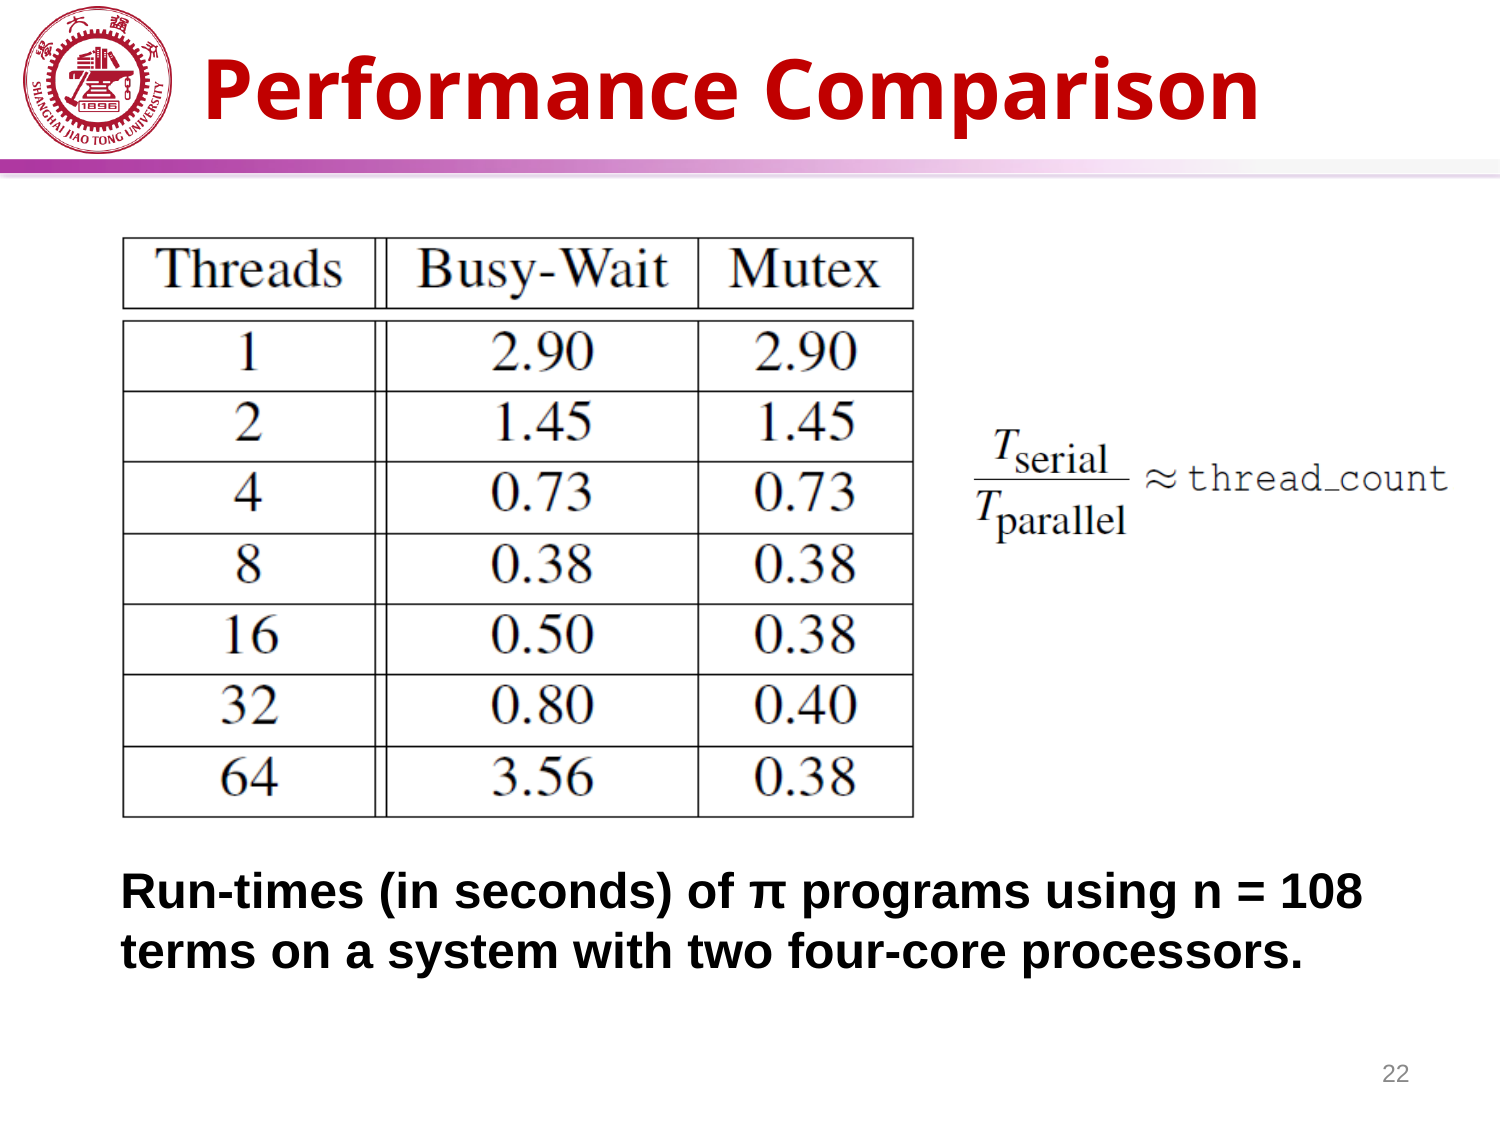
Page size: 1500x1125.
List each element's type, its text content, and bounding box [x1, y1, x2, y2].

picture [955, 413, 1454, 553]
picture [0, 6, 1500, 179]
slide_number 22 [1074, 1042, 1425, 1103]
text_box Run-times (in seconds) of π programs using n = 108 terms on a system with two four-core processors. [105, 851, 1438, 986]
title Performance Comparison [186, 0, 1472, 172]
picture [105, 224, 940, 829]
